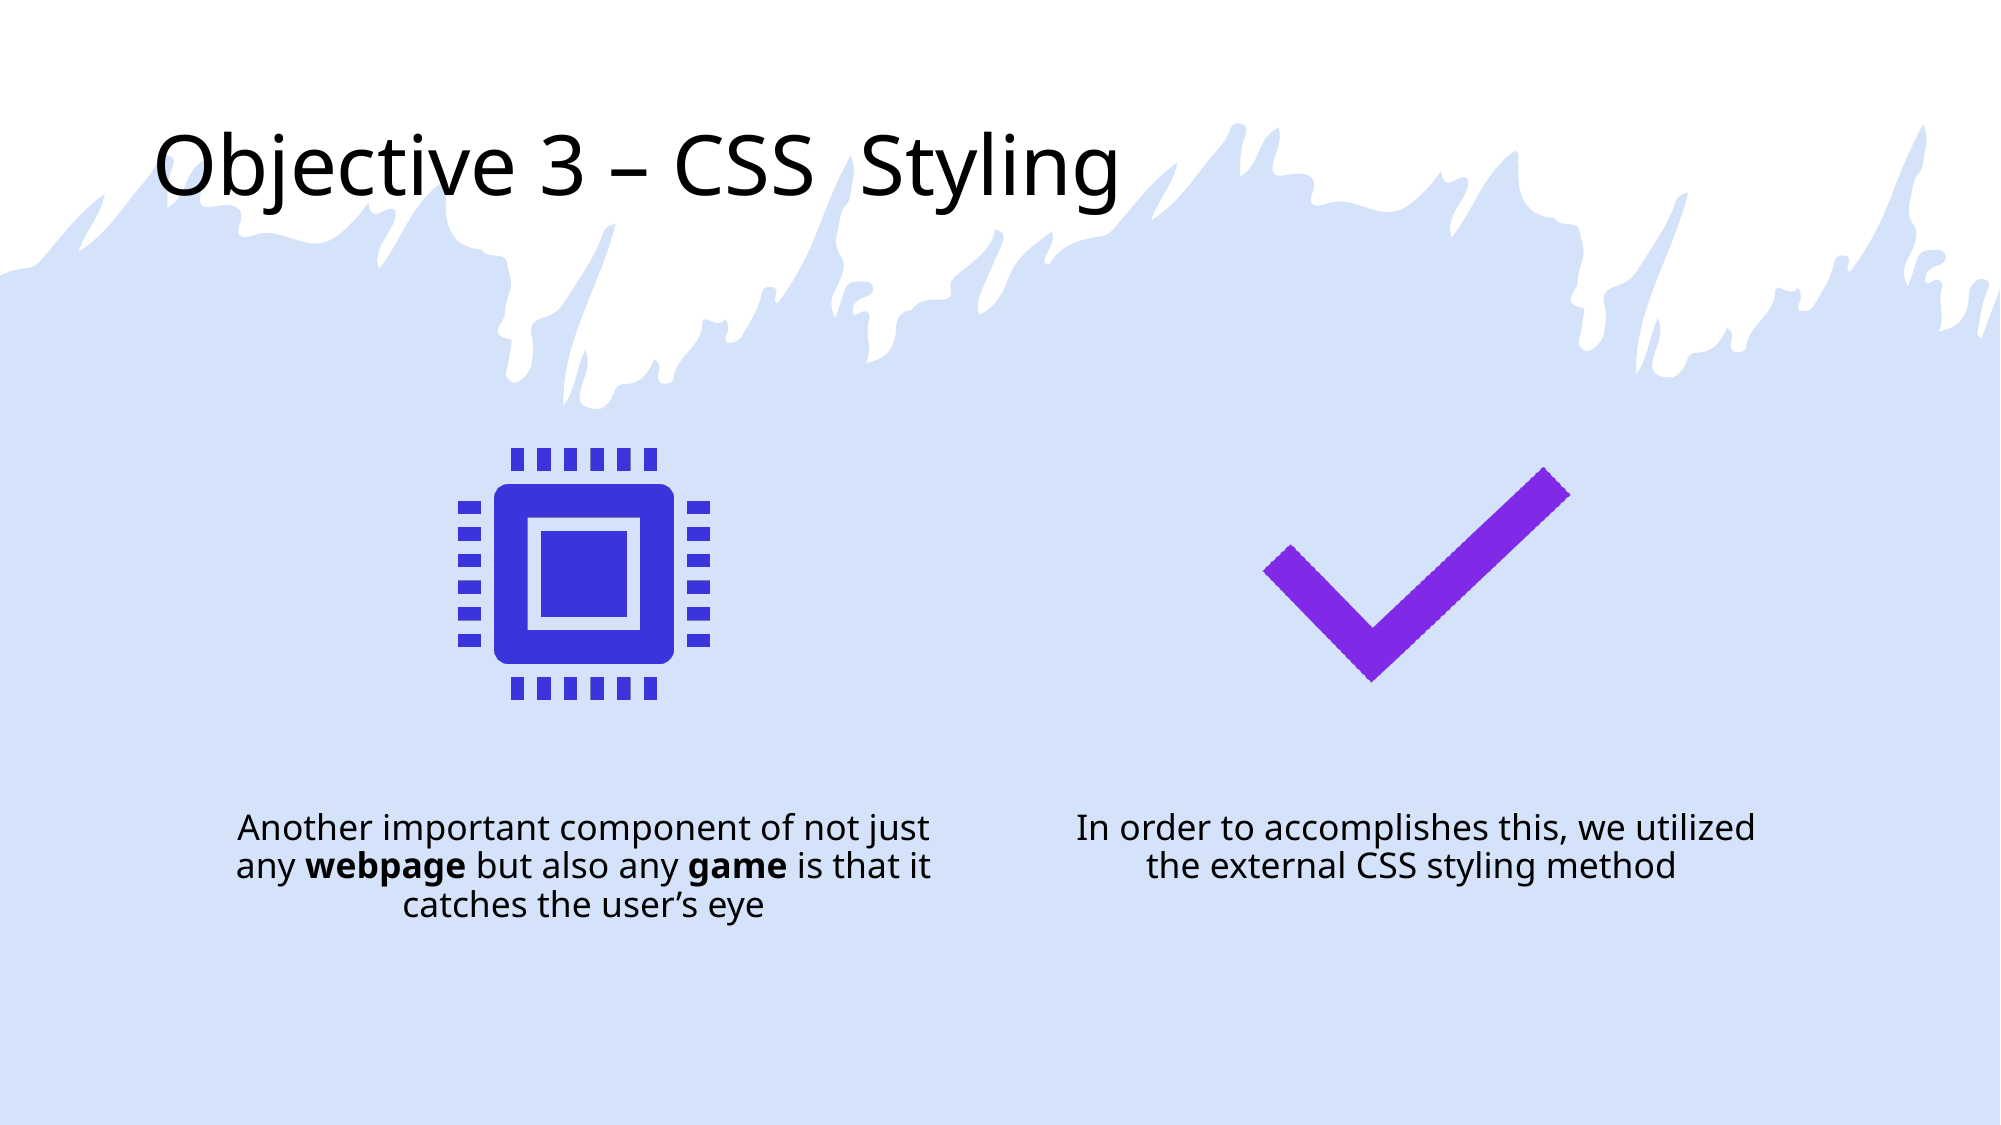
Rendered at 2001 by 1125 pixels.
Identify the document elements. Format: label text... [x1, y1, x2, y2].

title Objective 3 – CSS Styling [137, 59, 1863, 278]
text_box [0, 0, 2000, 336]
text_box [0, 121, 2000, 1125]
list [137, 329, 1863, 1013]
